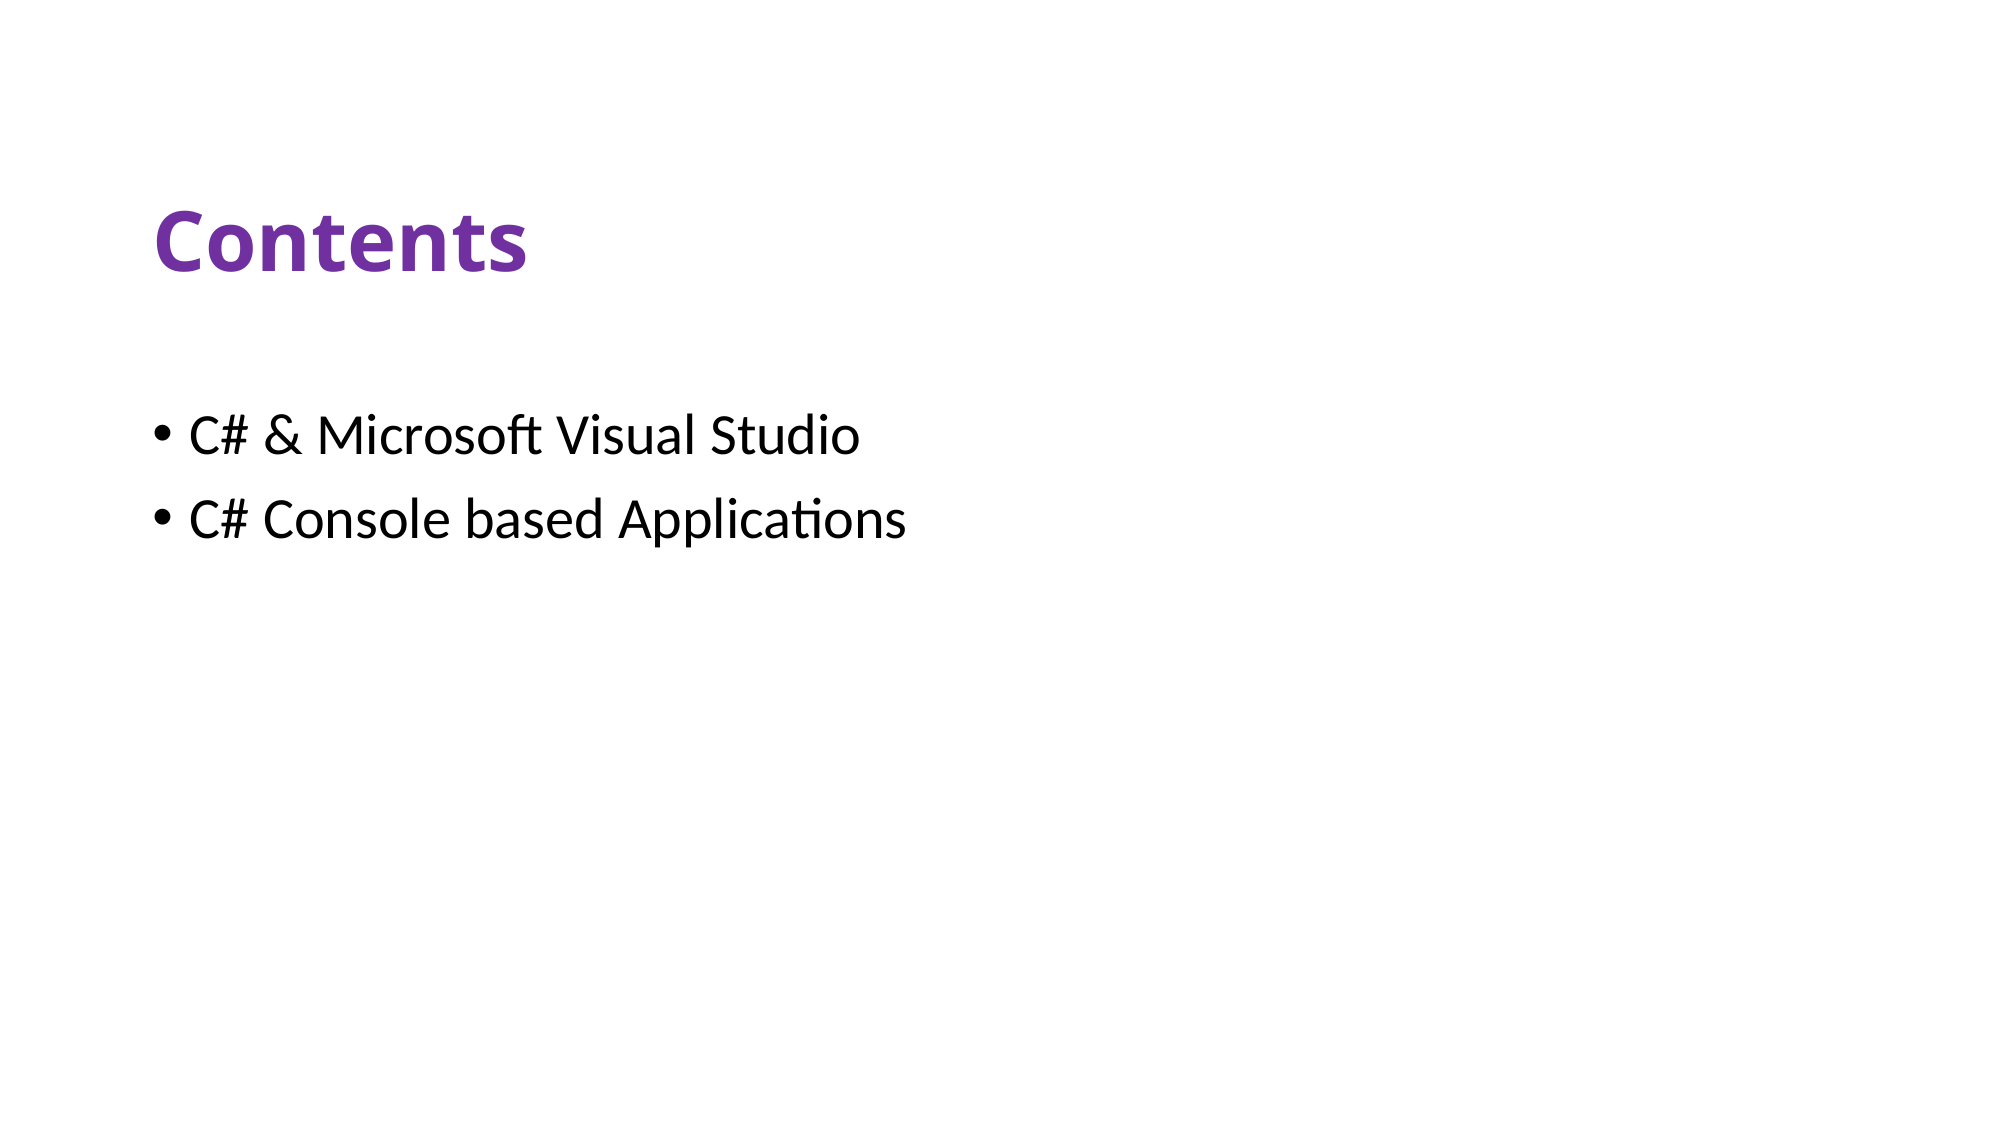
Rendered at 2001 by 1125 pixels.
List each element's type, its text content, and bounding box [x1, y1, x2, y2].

list C# & Microsoft Visual Studio C# Console based Applications [137, 396, 1863, 945]
title Contents [137, 135, 1863, 354]
